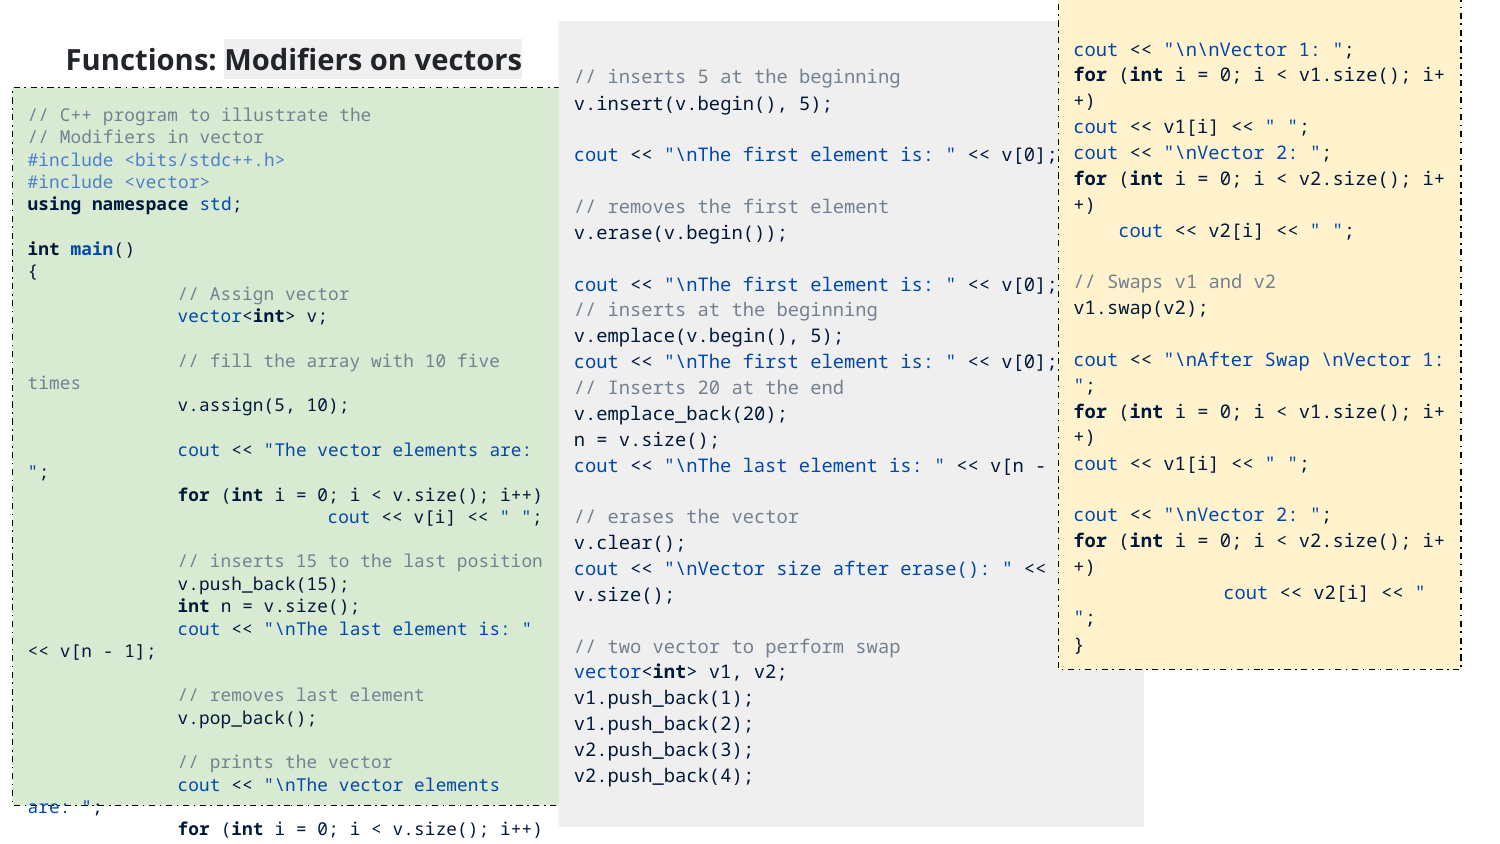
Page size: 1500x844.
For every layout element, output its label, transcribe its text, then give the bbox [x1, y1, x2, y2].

title Functions: Modifiers on vectors [43, 21, 558, 87]
text_box // inserts 5 at the beginning v.insert(v.begin(), 5); cout << "\nThe first element is: " << v[0]; // removes the first element v.erase(v.begin()); cout << "\nThe first element is: " << v[0]; // inserts at the beginning v.emplace(v.begin(), 5); cout << "\nThe first element is: " << v[0]; // Inserts 20 at the end v.emplace_back(20); n = v.size(); cout << "\nThe last element is: " << v[n - 1]; // erases the vector v.clear(); cout << "\nVector size after erase(): " << v.size(); // two vector to perform swap vector<int> v1, v2; v1.push_back(1); v1.push_back(2); v2.push_back(3); v2.push_back(4); [558, 21, 1144, 827]
text_box cout << "\n\nVector 1: "; for (int i = 0; i < v1.size(); i++) cout << v1[i] << " "; cout << "\nVector 2: "; for (int i = 0; i < v2.size(); i++) cout << v2[i] << " "; // Swaps v1 and v2 v1.swap(v2); cout << "\nAfter Swap \nVector 1: "; for (int i = 0; i < v1.size(); i++) cout << v1[i] << " "; cout << "\nVector 2: "; for (int i = 0; i < v2.size(); i++) cout << v2[i] << " "; } [1058, 0, 1462, 670]
list // C++ program to illustrate the // Modifiers in vector #include <bits/stdc++.h> #include <vector> using namespace std; int main() { // Assign vector vector<int> v; // fill the array with 10 five times v.assign(5, 10); cout << "The vector elements are: "; for (int i = 0; i < v.size(); i++) cout << v[i] << " "; // inserts 15 to the last position v.push_back(15); int n = v.size(); cout << "\nThe last element is: " << v[n - 1]; // removes last element v.pop_back(); // prints the vector cout << "\nThe vector elements are: "; for (int i = 0; i < v.size(); i++) cout << v[i] << " "; [12, 87, 558, 806]
